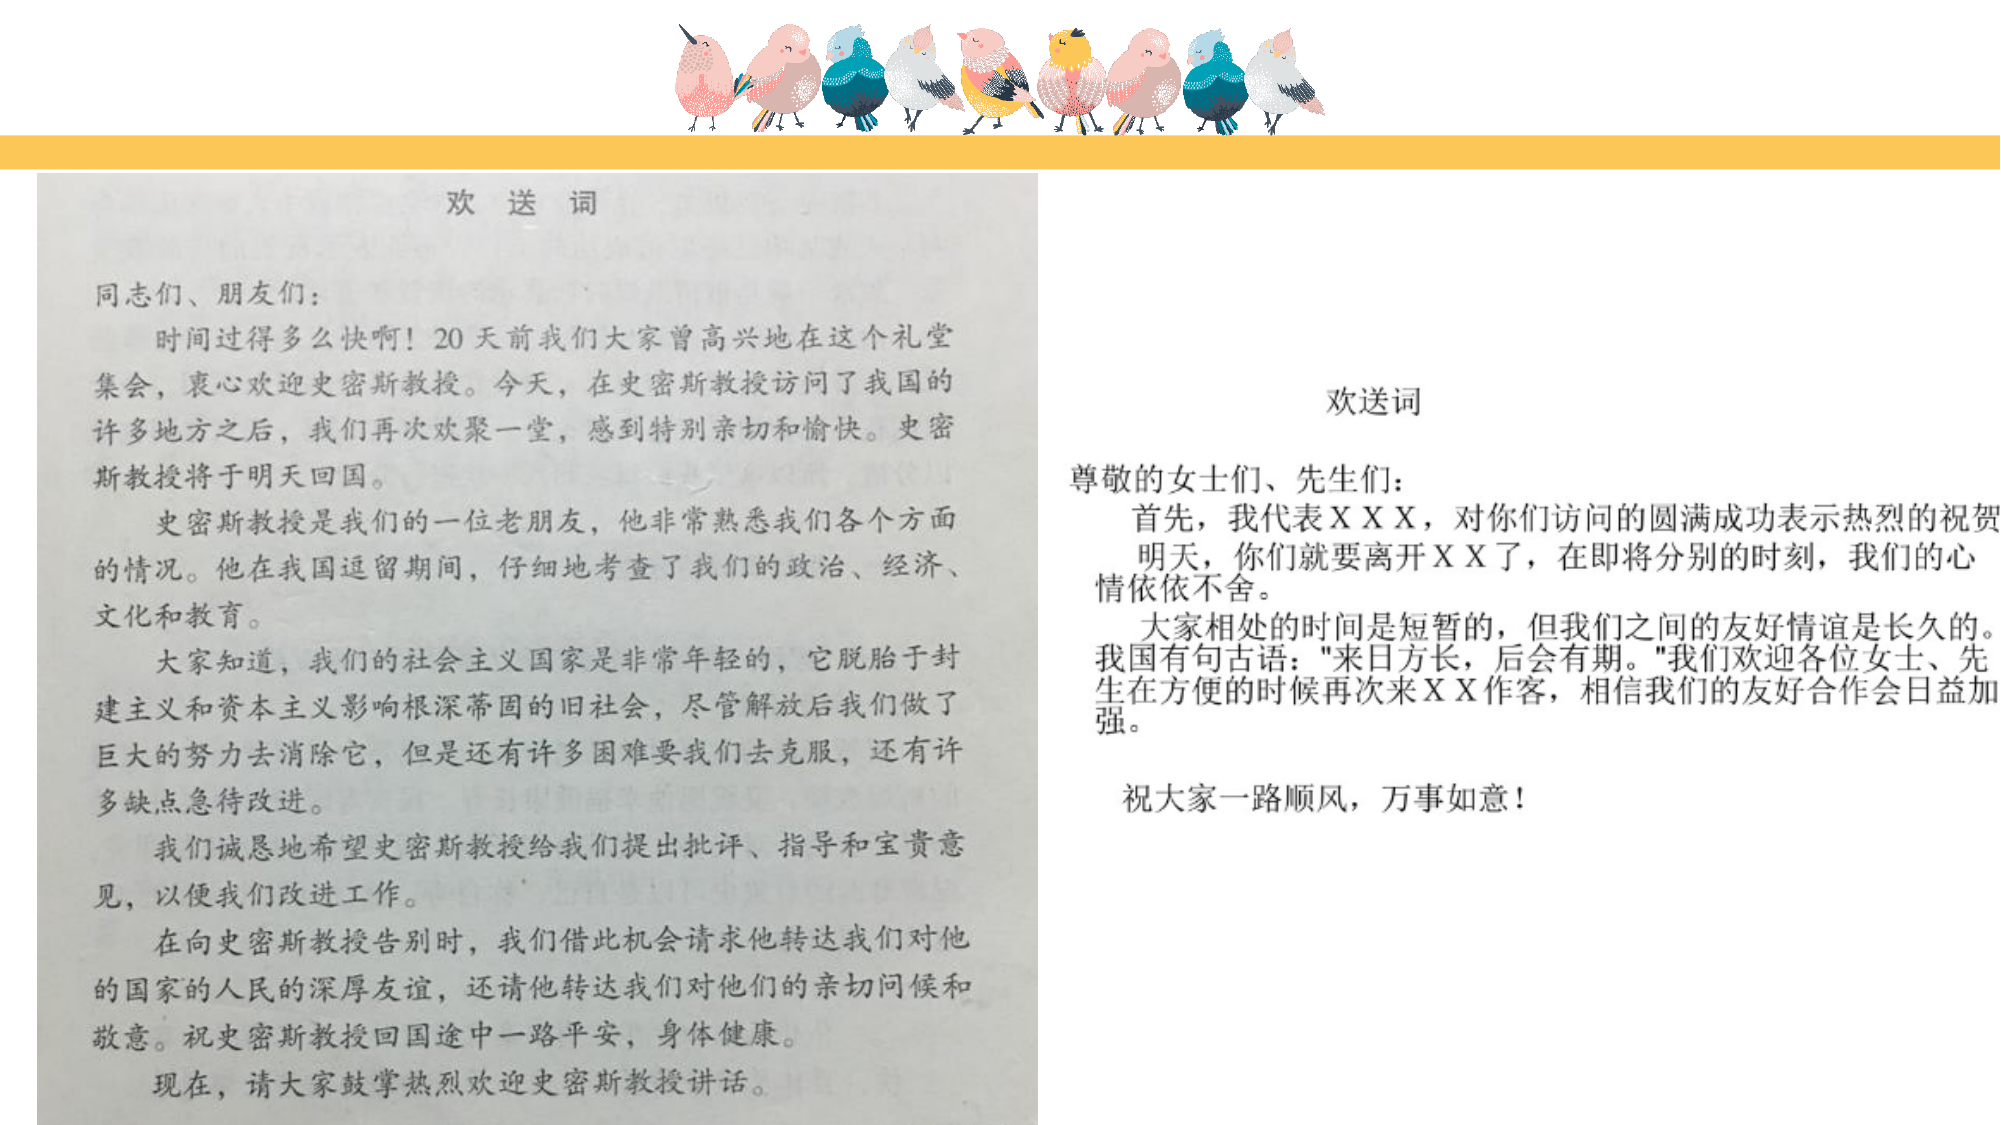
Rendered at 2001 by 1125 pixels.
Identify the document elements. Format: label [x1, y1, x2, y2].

picture [37, 173, 1038, 1125]
text_box [0, 134, 2000, 171]
picture [1043, 373, 2000, 832]
text_box [674, 24, 1325, 136]
